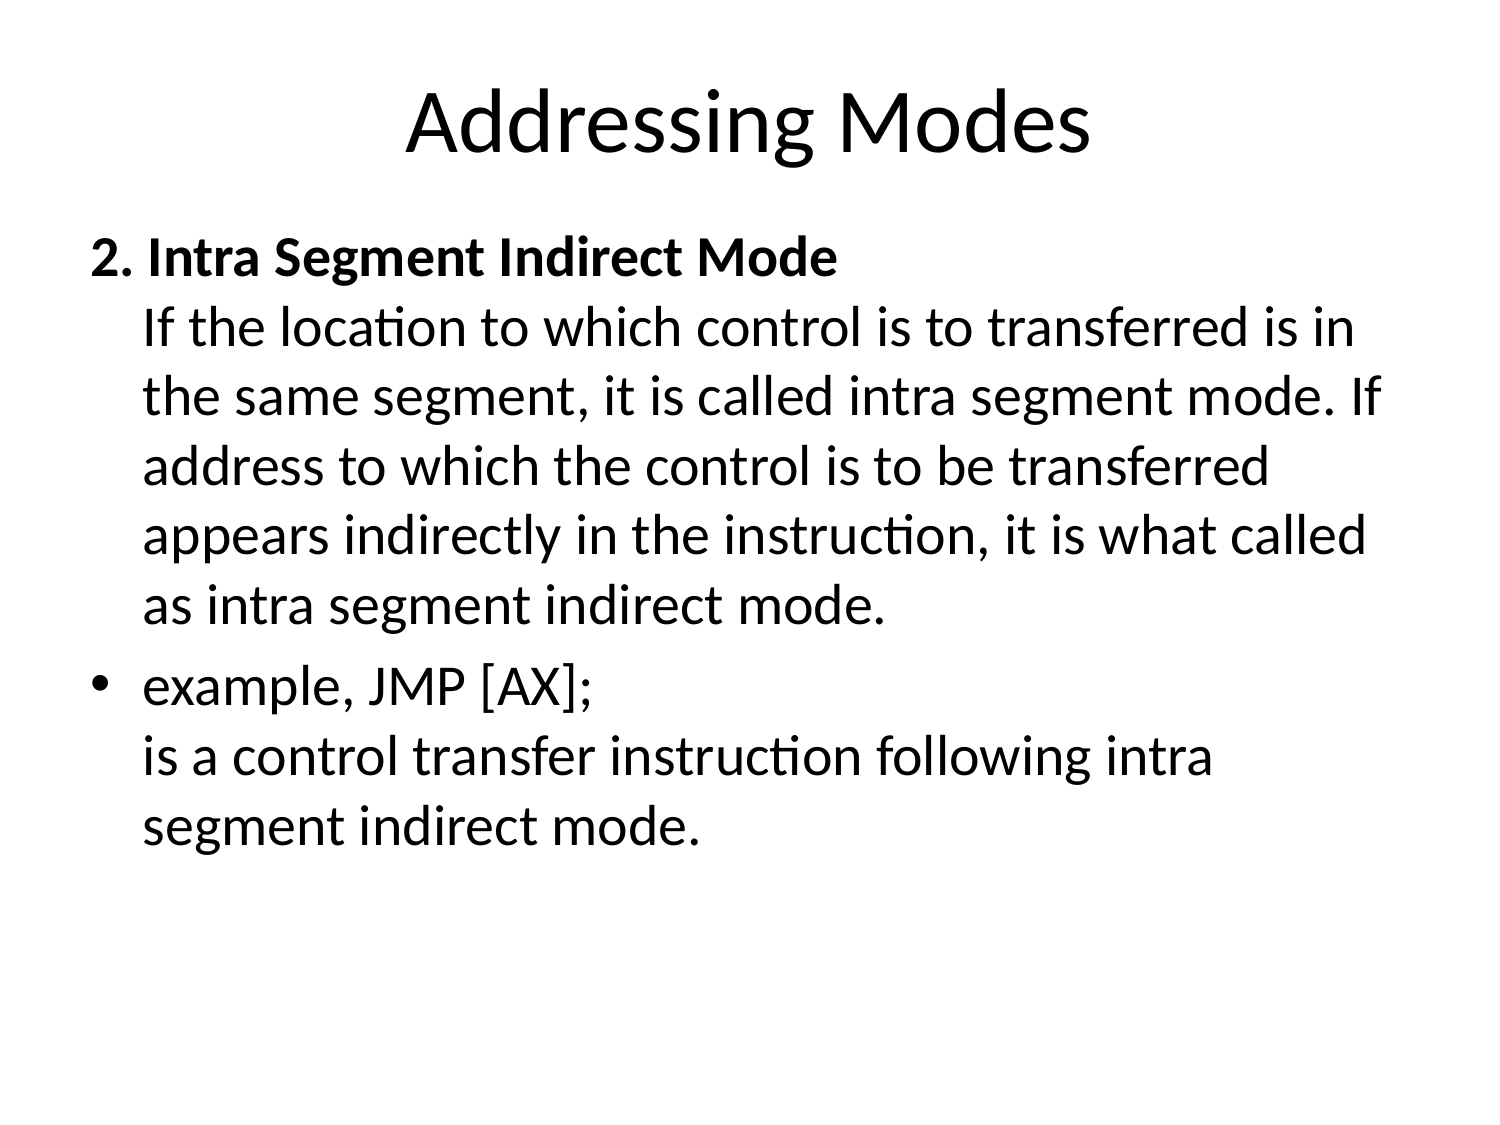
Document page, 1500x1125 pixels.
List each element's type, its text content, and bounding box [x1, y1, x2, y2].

list 2. Intra Segment Indirect Mode If the location to which control is to transferred is in the same segment, it is called intra segment mode. If address to which the control is to be transferred appears indirectly in the instruction, it is what called as intra segment indirect mode. example, JMP [AX]; is a control transfer instruction following intra segment indirect mode. [75, 210, 1425, 1005]
title Addressing Modes [75, 45, 1425, 188]
